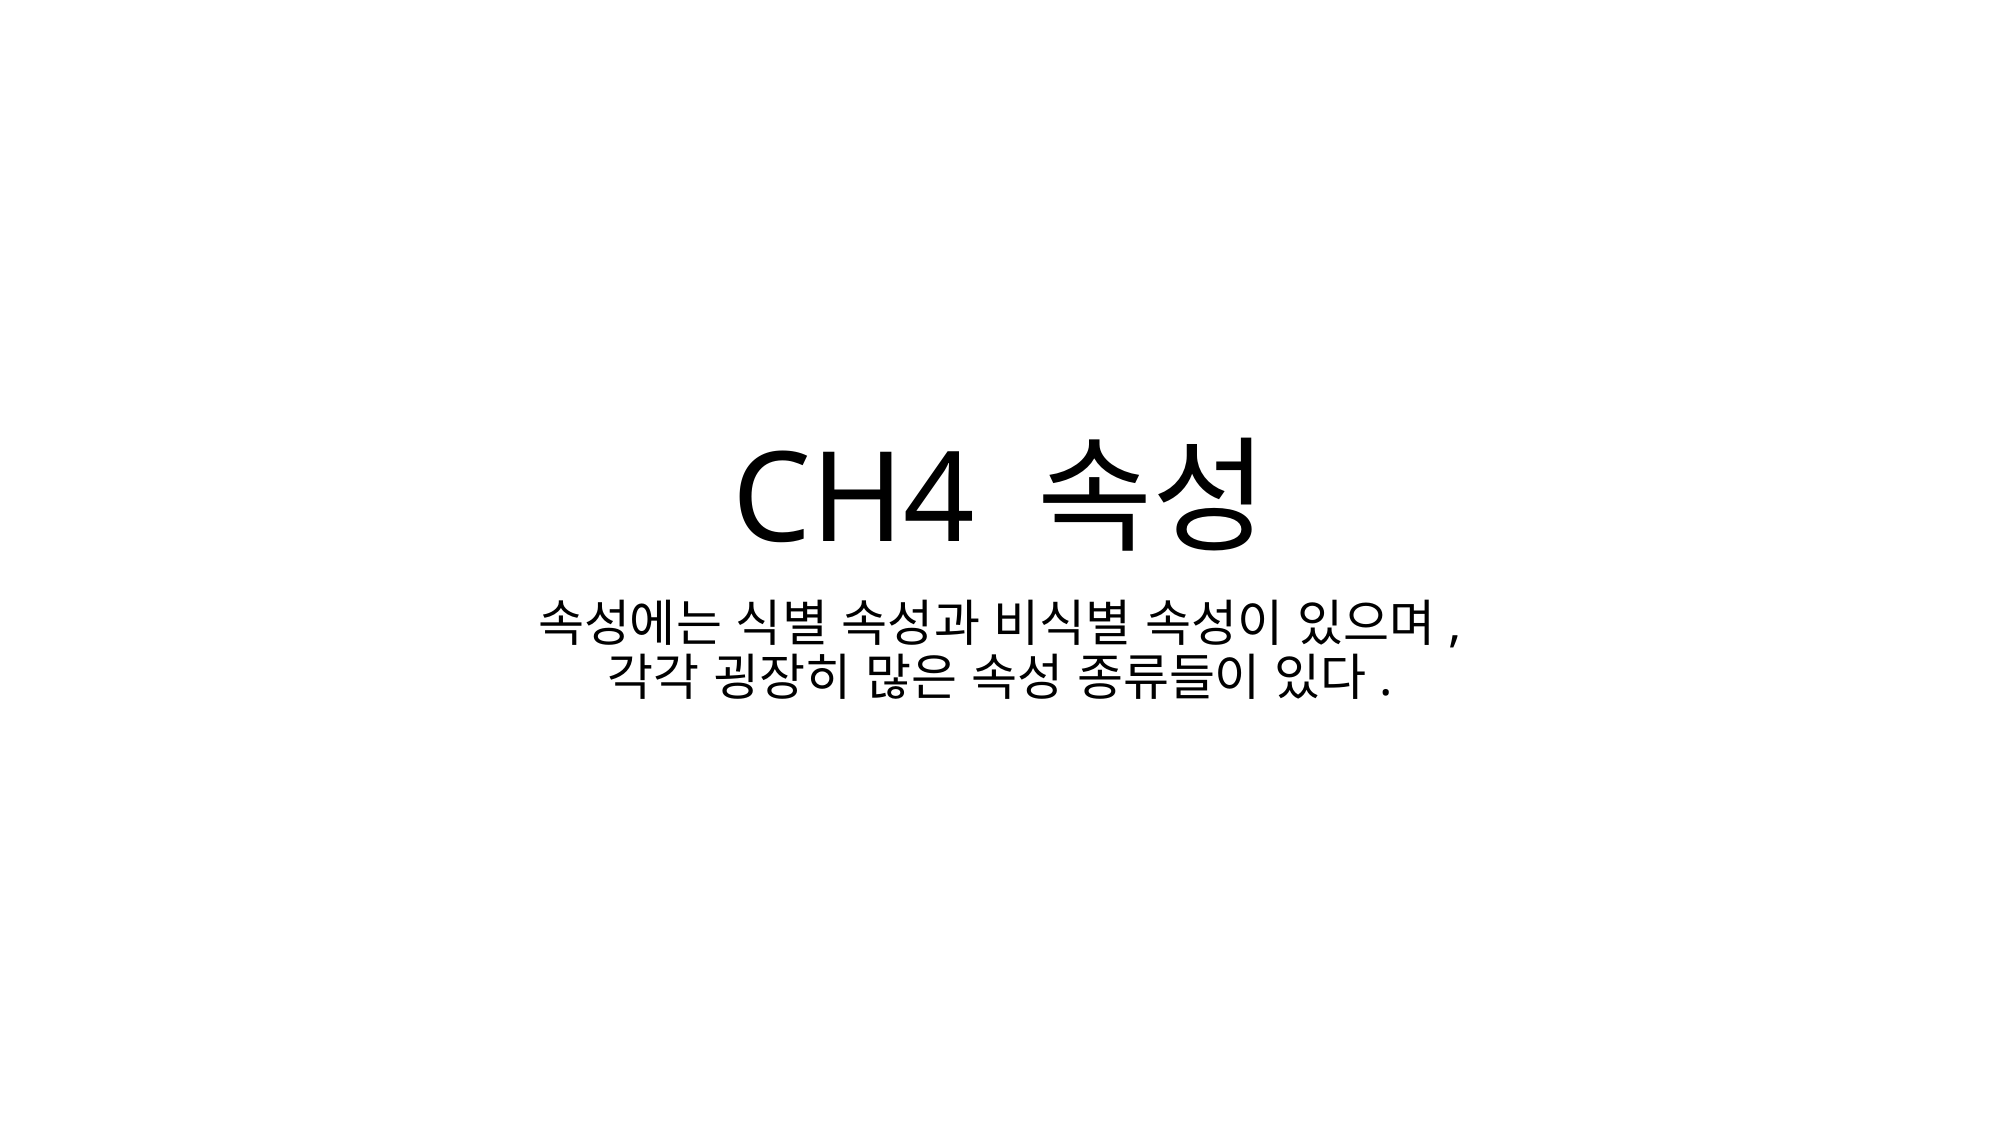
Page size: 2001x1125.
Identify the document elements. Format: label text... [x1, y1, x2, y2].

title CH4 속성 [249, 184, 1750, 576]
subtitle 속성에는 식별 속성과 비식별 속성이 있으며, 각각 굉장히 많은 속성 종류들이 있다. [249, 590, 1750, 863]
